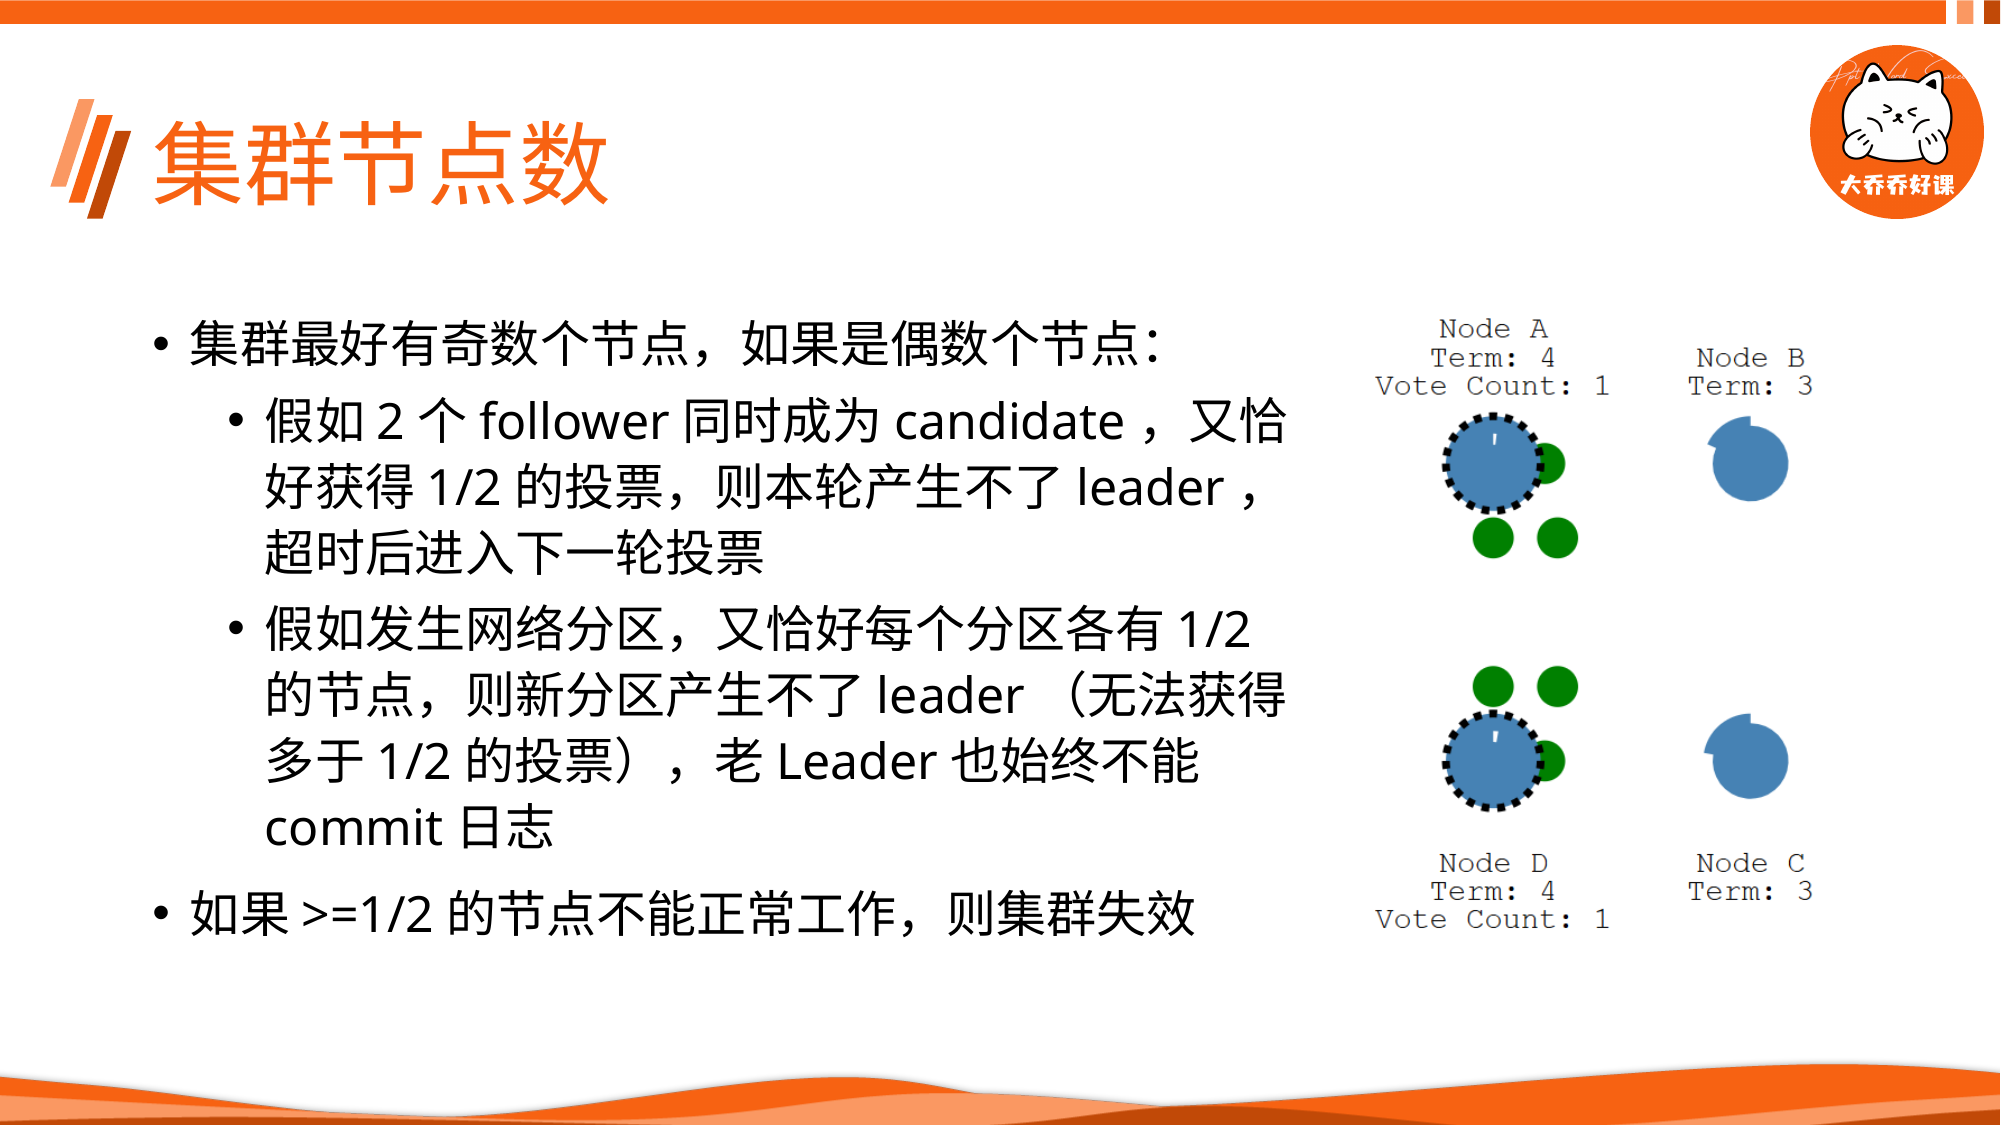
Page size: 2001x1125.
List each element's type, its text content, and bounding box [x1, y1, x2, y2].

list 集群最好有奇数个节点，如果是偶数个节点： 假如2个follower同时成为candidate，又恰好获得1/2的投票，则本轮产生不了leader，超时后进入下一轮投票 假如发生网络分区，又恰好每个分区各有1/2的节点，则新分区产生不了leader（无法获得多于1/2的投票），老Leader也始终不能commit日志 如果>=1/2的节点不能正常工作，则集群失效 [137, 299, 1311, 1014]
picture [1336, 277, 1863, 965]
title 集群节点数 [137, 59, 1863, 278]
picture [0, 1053, 2000, 1125]
picture [1849, 45, 1984, 219]
